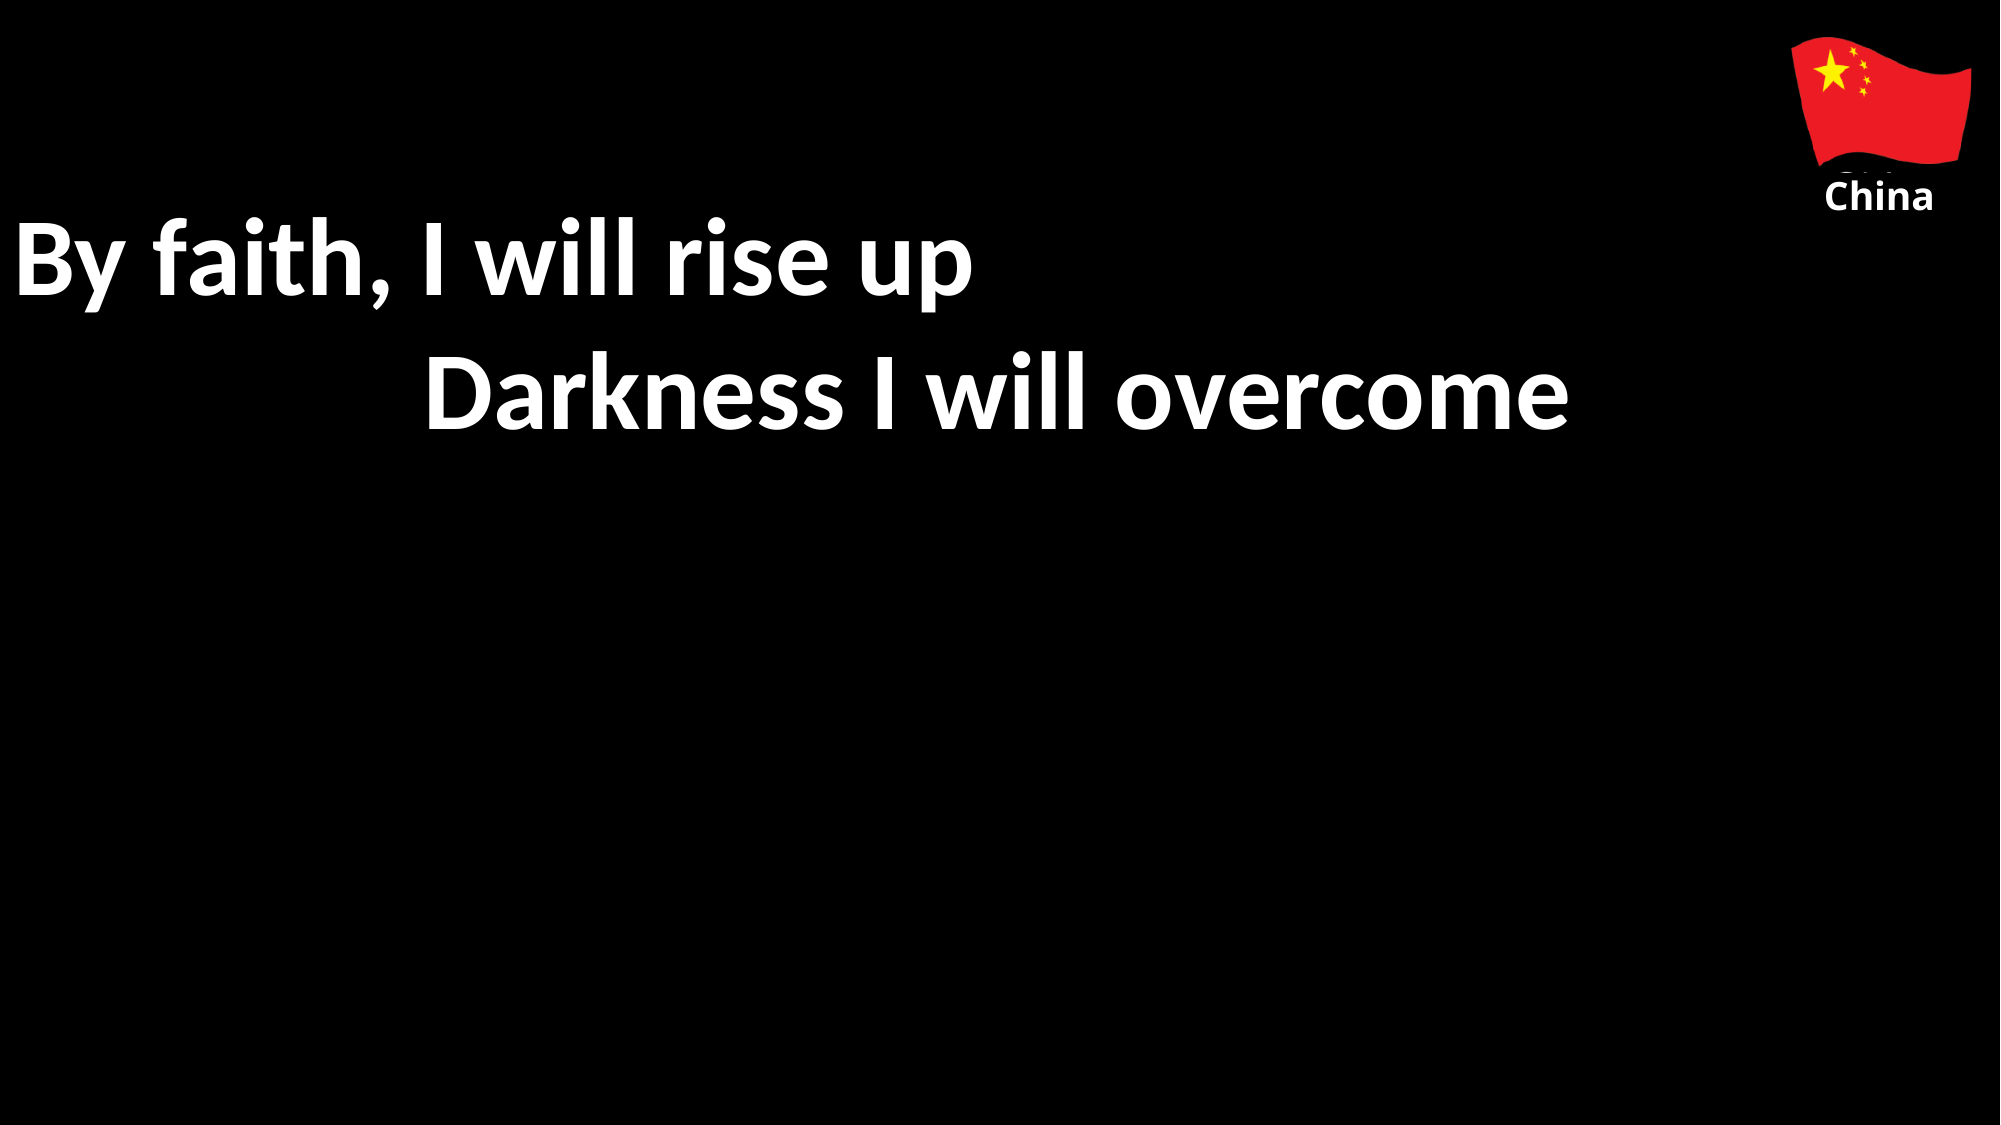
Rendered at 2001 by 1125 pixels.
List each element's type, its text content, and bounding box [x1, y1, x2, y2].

list By faith, I will rise up Darkness I will overcome [0, 140, 1999, 496]
picture [1791, 37, 1972, 173]
text_box China [1809, 181, 1950, 226]
